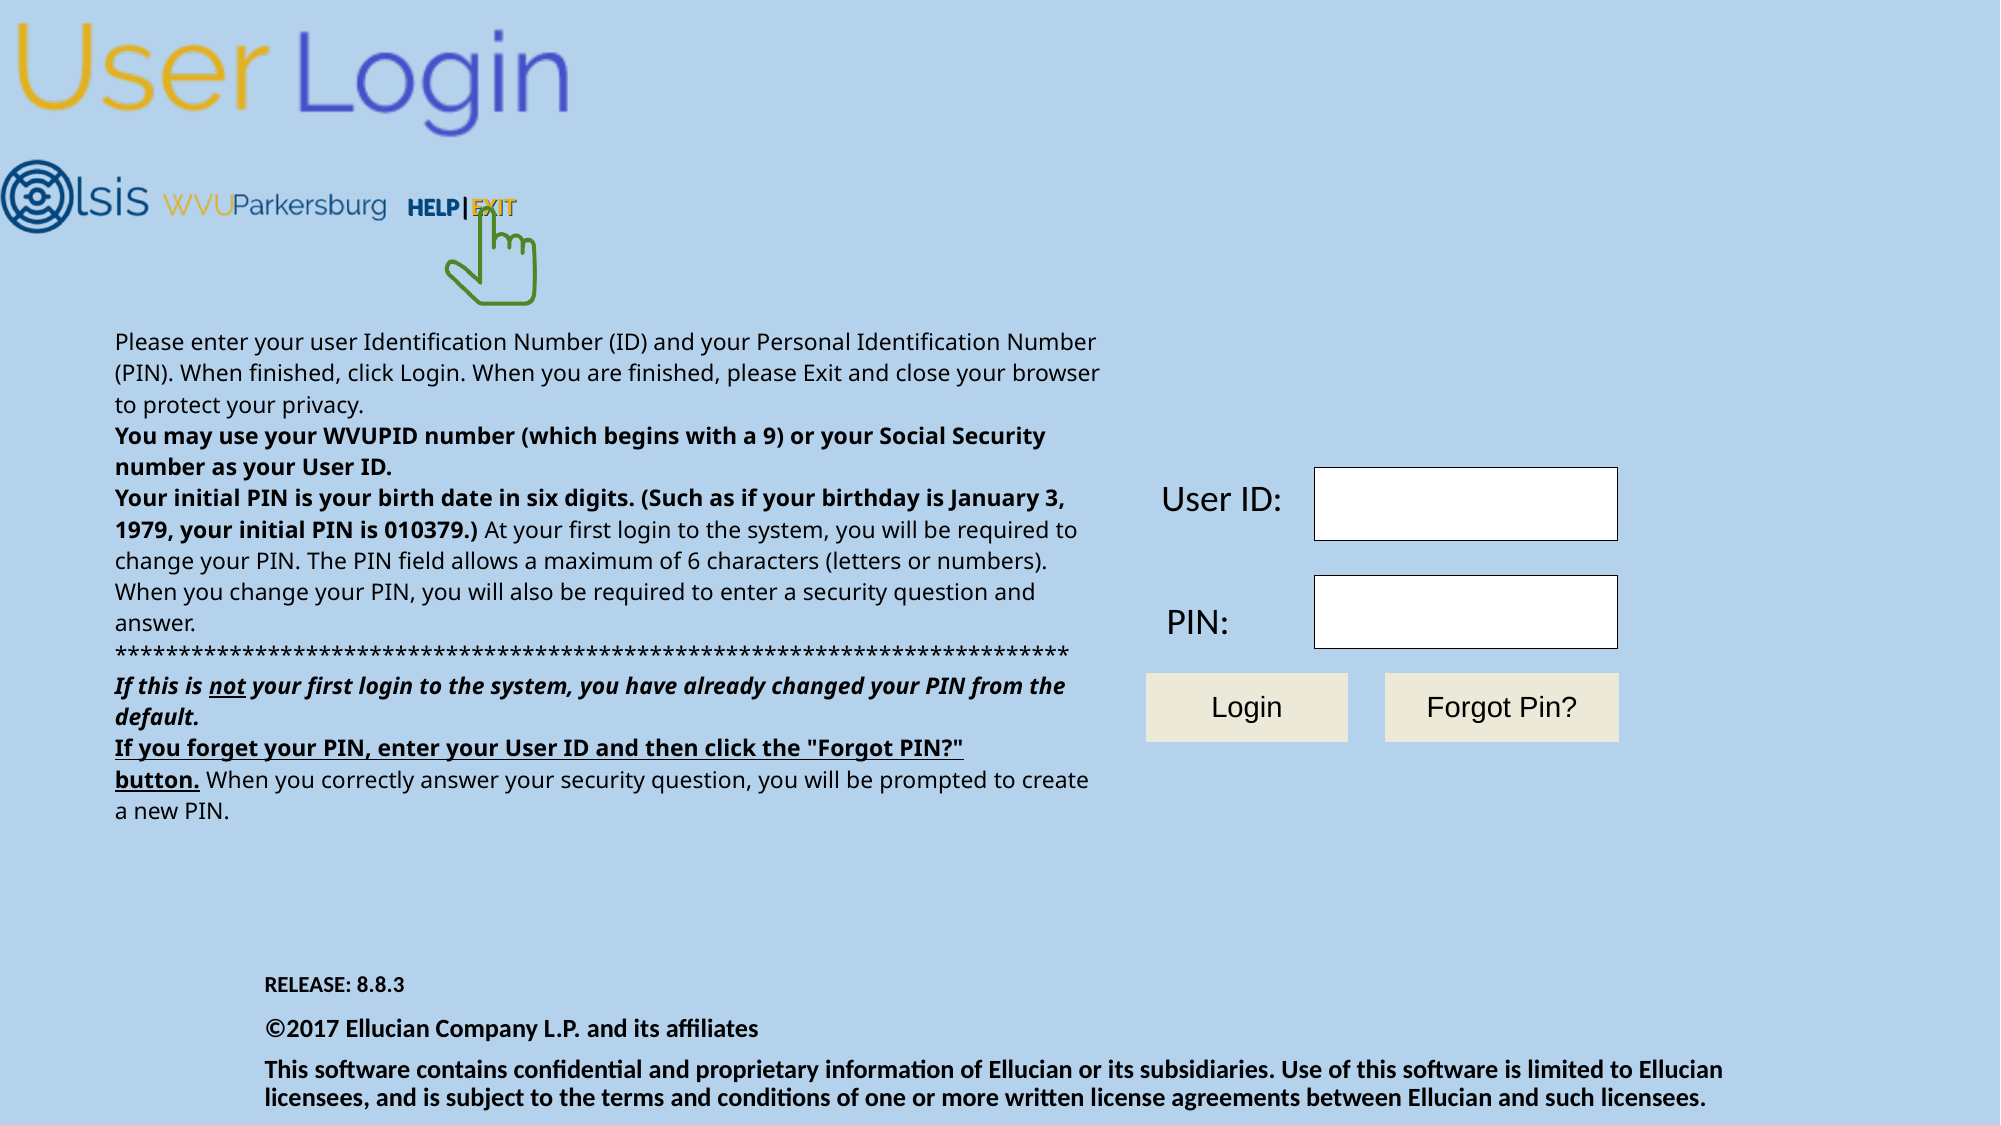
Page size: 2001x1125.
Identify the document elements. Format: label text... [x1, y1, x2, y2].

picture [440, 205, 541, 306]
text_box HELP|EXIT [392, 183, 826, 228]
picture [0, 159, 386, 234]
picture [17, 22, 569, 138]
